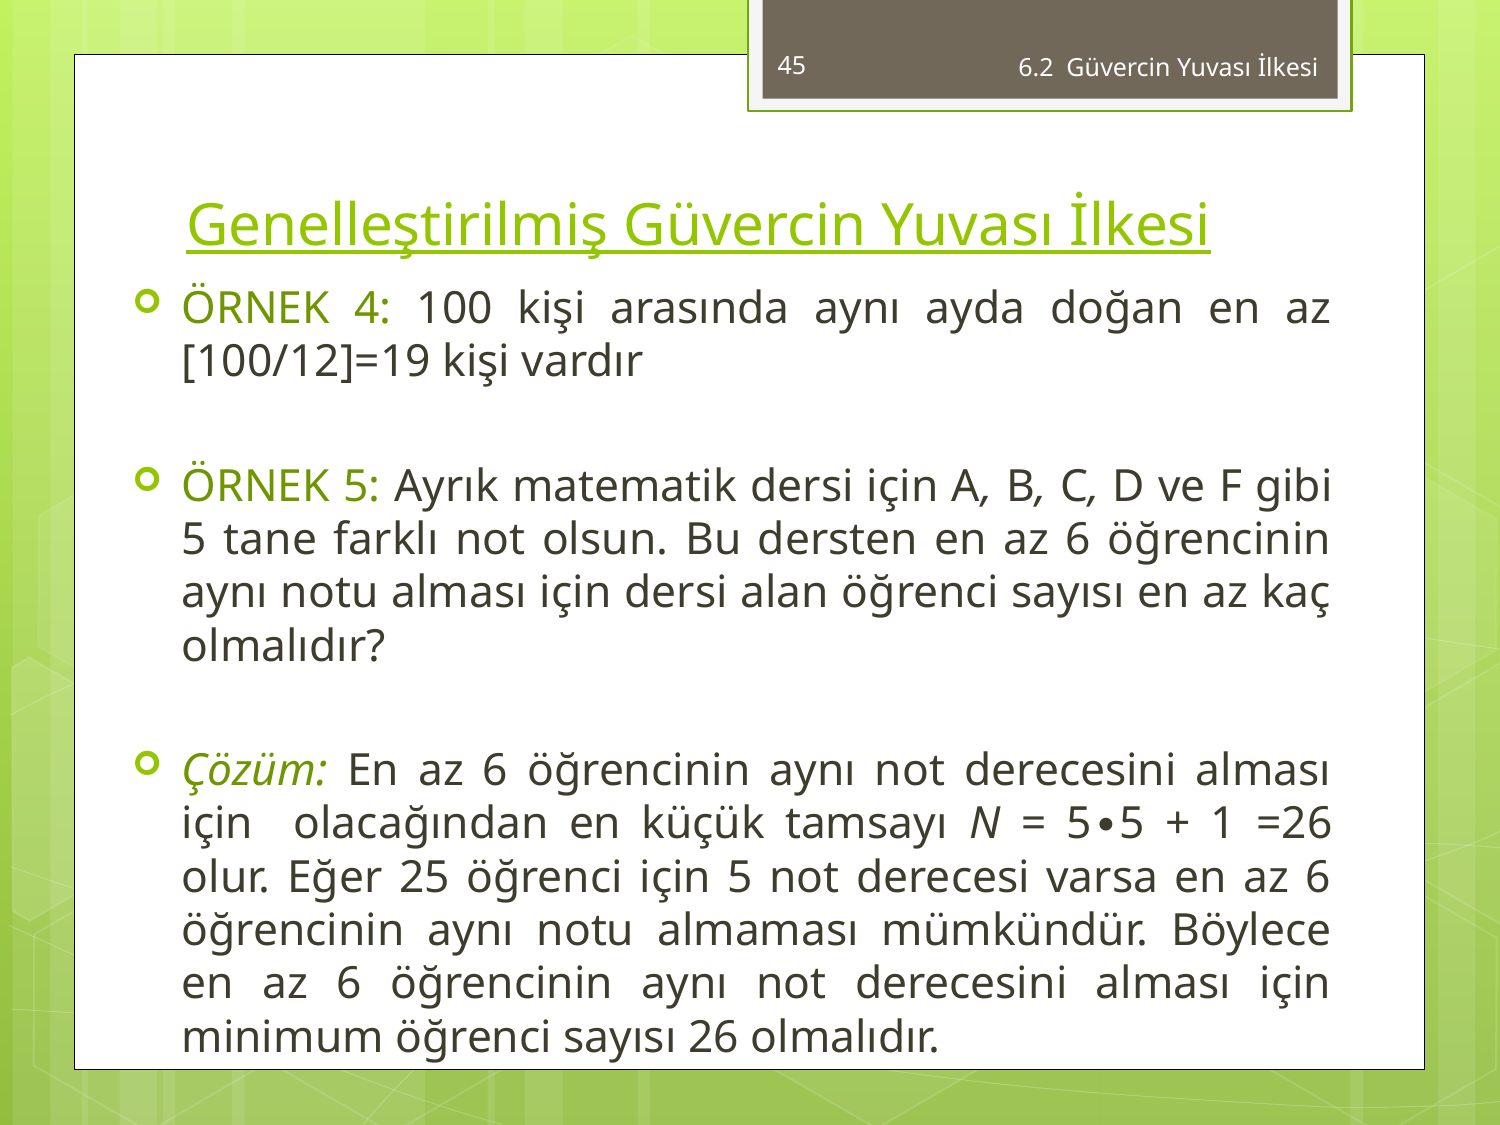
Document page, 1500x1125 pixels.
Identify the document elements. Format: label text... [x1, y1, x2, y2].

title Genelleştirilmiş Güvercin Yuvası İlkesi [171, 168, 1324, 265]
slide_number 45 [762, 36, 982, 97]
slide_number 6.2 Güvercin Yuvası İlkesi [982, 36, 1334, 97]
list ÖRNEK 4: 100 kişi arasında aynı ayda doğan en az [100/12]=19 kişi vardır ÖRNEK 5: Ayrık matematik dersi için A, B, C, D ve F gibi 5 tane farklı not olsun. Bu dersten en az 6 öğrencinin aynı notu alması için dersi alan öğrenci sayısı en az kaç olmalıdır? Çözüm: En az 6 öğrencinin aynı not derecesini alması için olacağından en küçük tamsayı N = 5∙5 + 1 =26 olur. Eğer 25 öğrenci için 5 not derecesi varsa en az 6 öğrencinin aynı notu almaması mümkündür. Böylece en az 6 öğrencinin aynı not derecesini alması için minimum öğrenci sayısı 26 olmalıdır. [112, 271, 1349, 1069]
